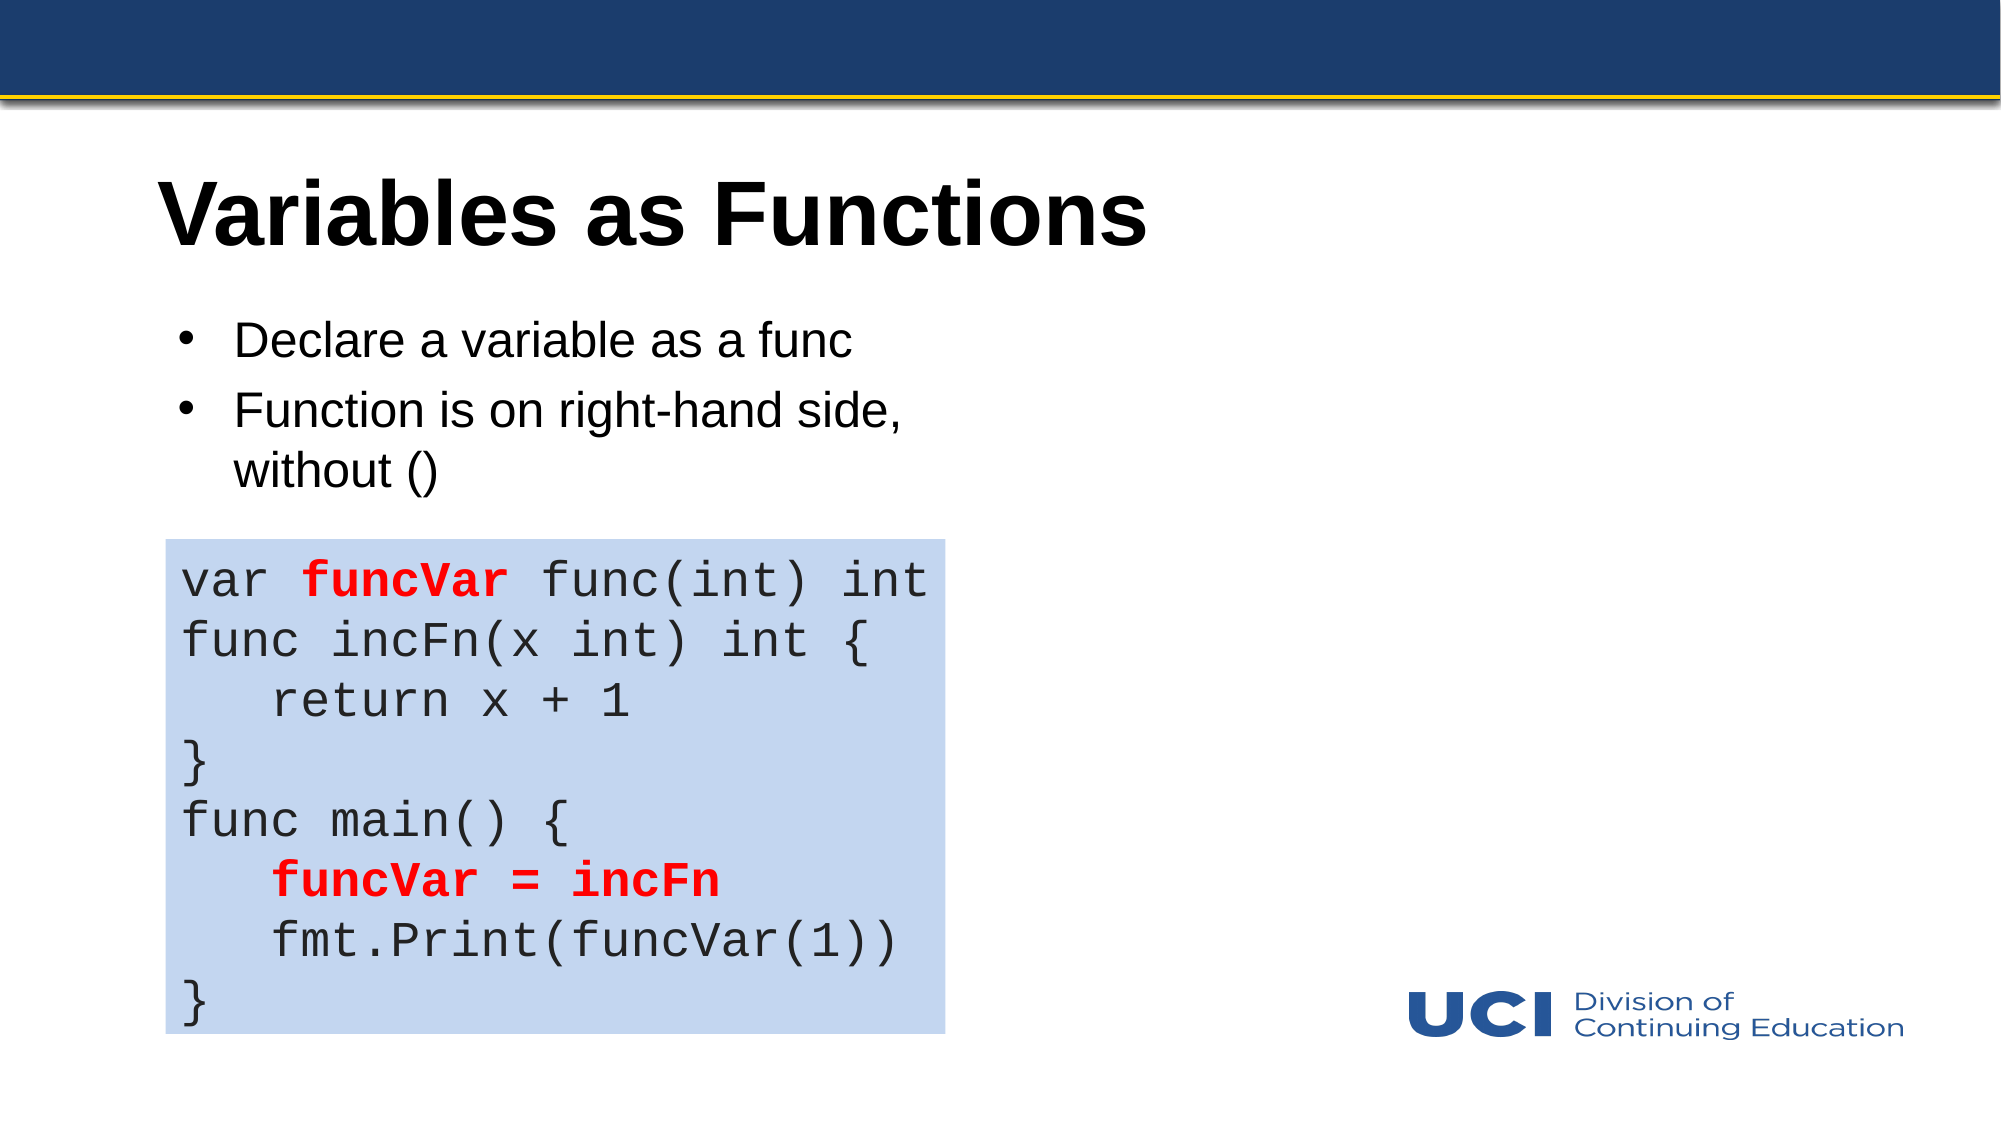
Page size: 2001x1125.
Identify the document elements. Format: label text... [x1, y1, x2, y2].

list Declare a variable as a func Function is on right-hand side, without () [162, 299, 987, 953]
text_box var funcVar func(int) int func incFn(x int) int { return x + 1 } func main() { funcVar = incFn fmt.Print(funcVar(1)) } [165, 539, 946, 1034]
picture [1409, 991, 1903, 1040]
title Variables as Functions [137, 107, 1172, 311]
